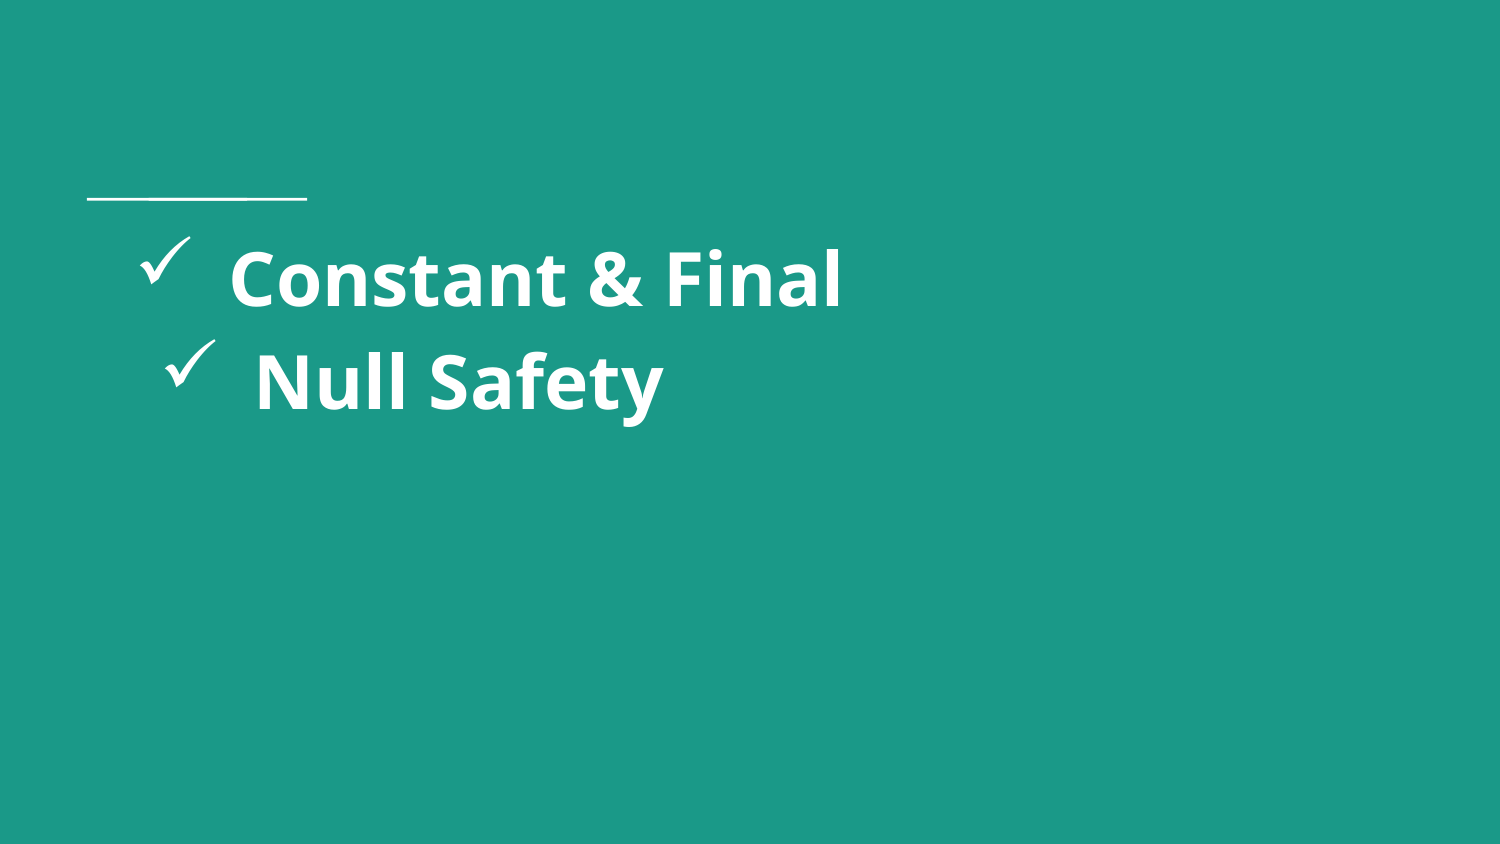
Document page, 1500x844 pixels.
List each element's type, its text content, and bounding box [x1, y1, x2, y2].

text_box Null Safety [144, 319, 1406, 569]
title Constant & Final [119, 216, 1381, 466]
